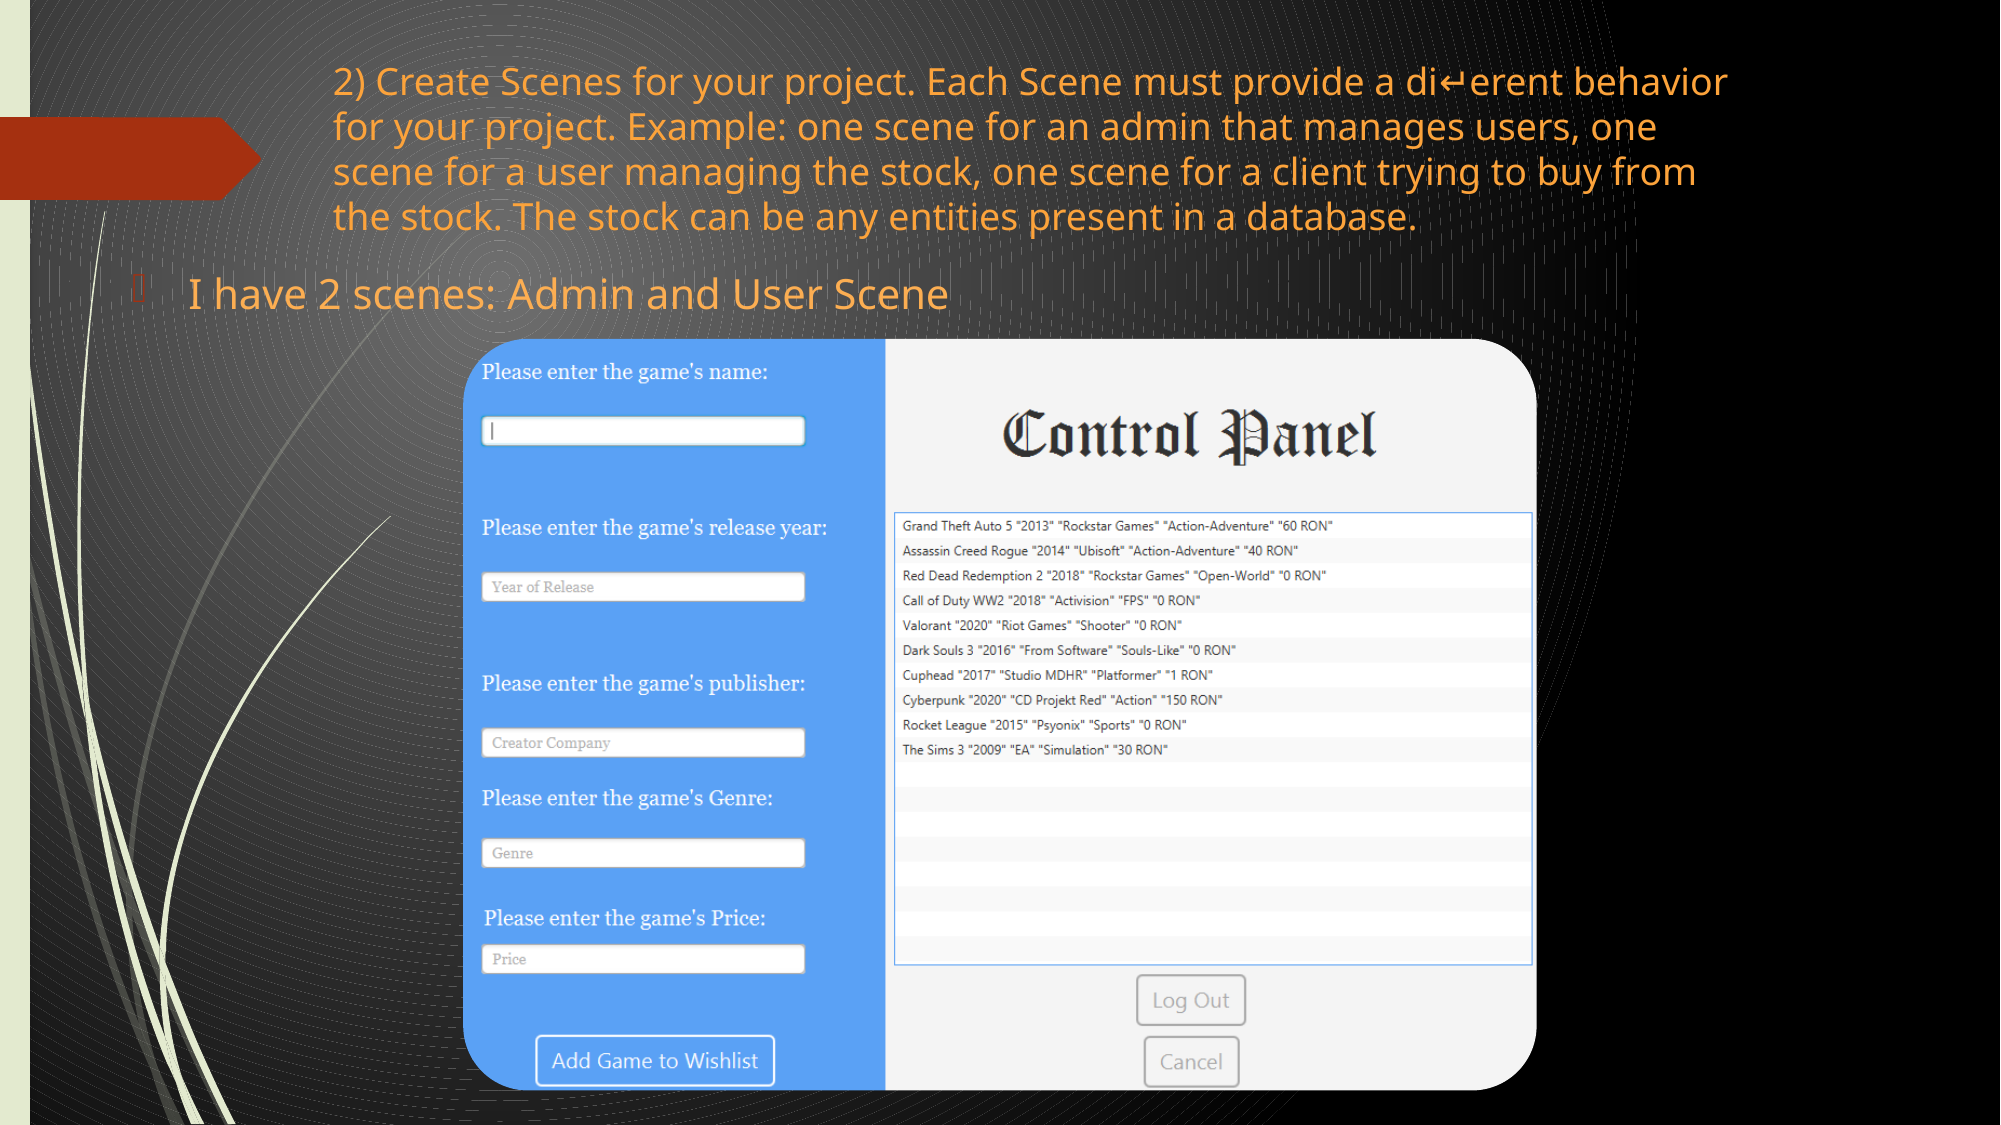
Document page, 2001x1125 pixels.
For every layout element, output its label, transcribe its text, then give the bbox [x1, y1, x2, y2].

title 2) Create Scenes for your project. Each Scene must provide a di↵erent behavior for your project. Example: one scene for an admin that manages users, one scene for a user managing the stock, one scene for a client trying to buy from the stock. The stock can be any entities present in a database. [318, 50, 1780, 261]
list I have 2 scenes: Admin and User Scene [117, 260, 1000, 339]
picture [462, 338, 1537, 1091]
